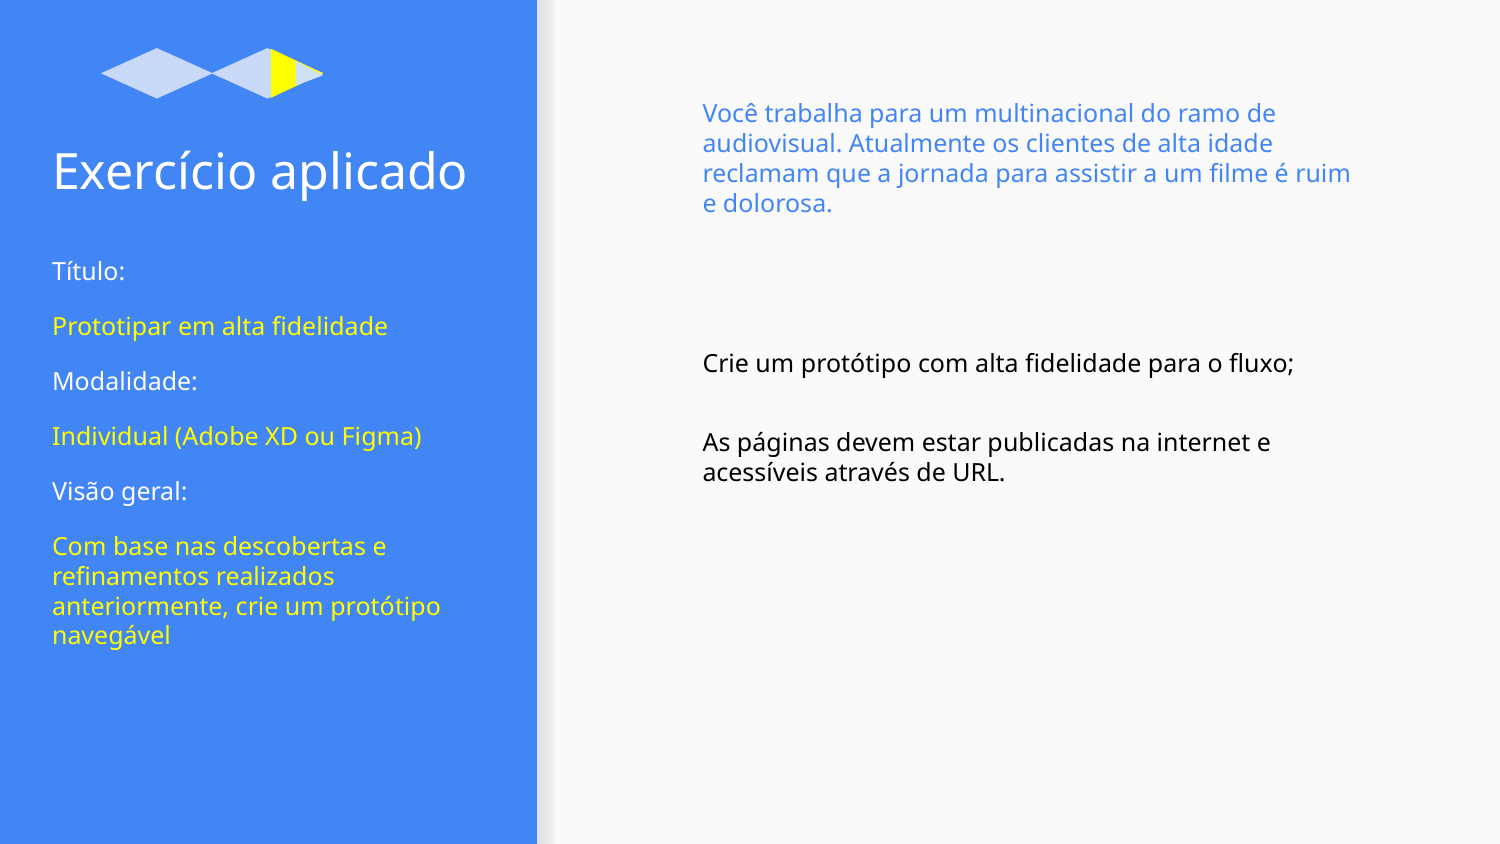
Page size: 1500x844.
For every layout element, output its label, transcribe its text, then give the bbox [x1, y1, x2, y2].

text_box Crie um protótipo com alta fidelidade para o fluxo; [687, 332, 1380, 393]
text_box [100, 48, 212, 99]
text_box [270, 48, 297, 98]
text_box Você trabalha para um multinacional do ramo de audiovisual. Atualmente os clientes de alta idade reclamam que a jornada para assistir a um filme é ruim e dolorosa. [687, 82, 1380, 233]
list Título: Prototipar em alta fidelidade Modalidade: Individual (Adobe XD ou Figma) Visão geral: Com base nas descobertas e refinamentos realizados anteriormente, crie um protótipo navegável [37, 240, 498, 760]
text_box [211, 48, 270, 99]
text_box [295, 60, 324, 86]
title Exercício aplicado [37, 58, 498, 216]
text_box As páginas devem estar publicadas na internet e acessíveis através de URL. [687, 411, 1380, 502]
